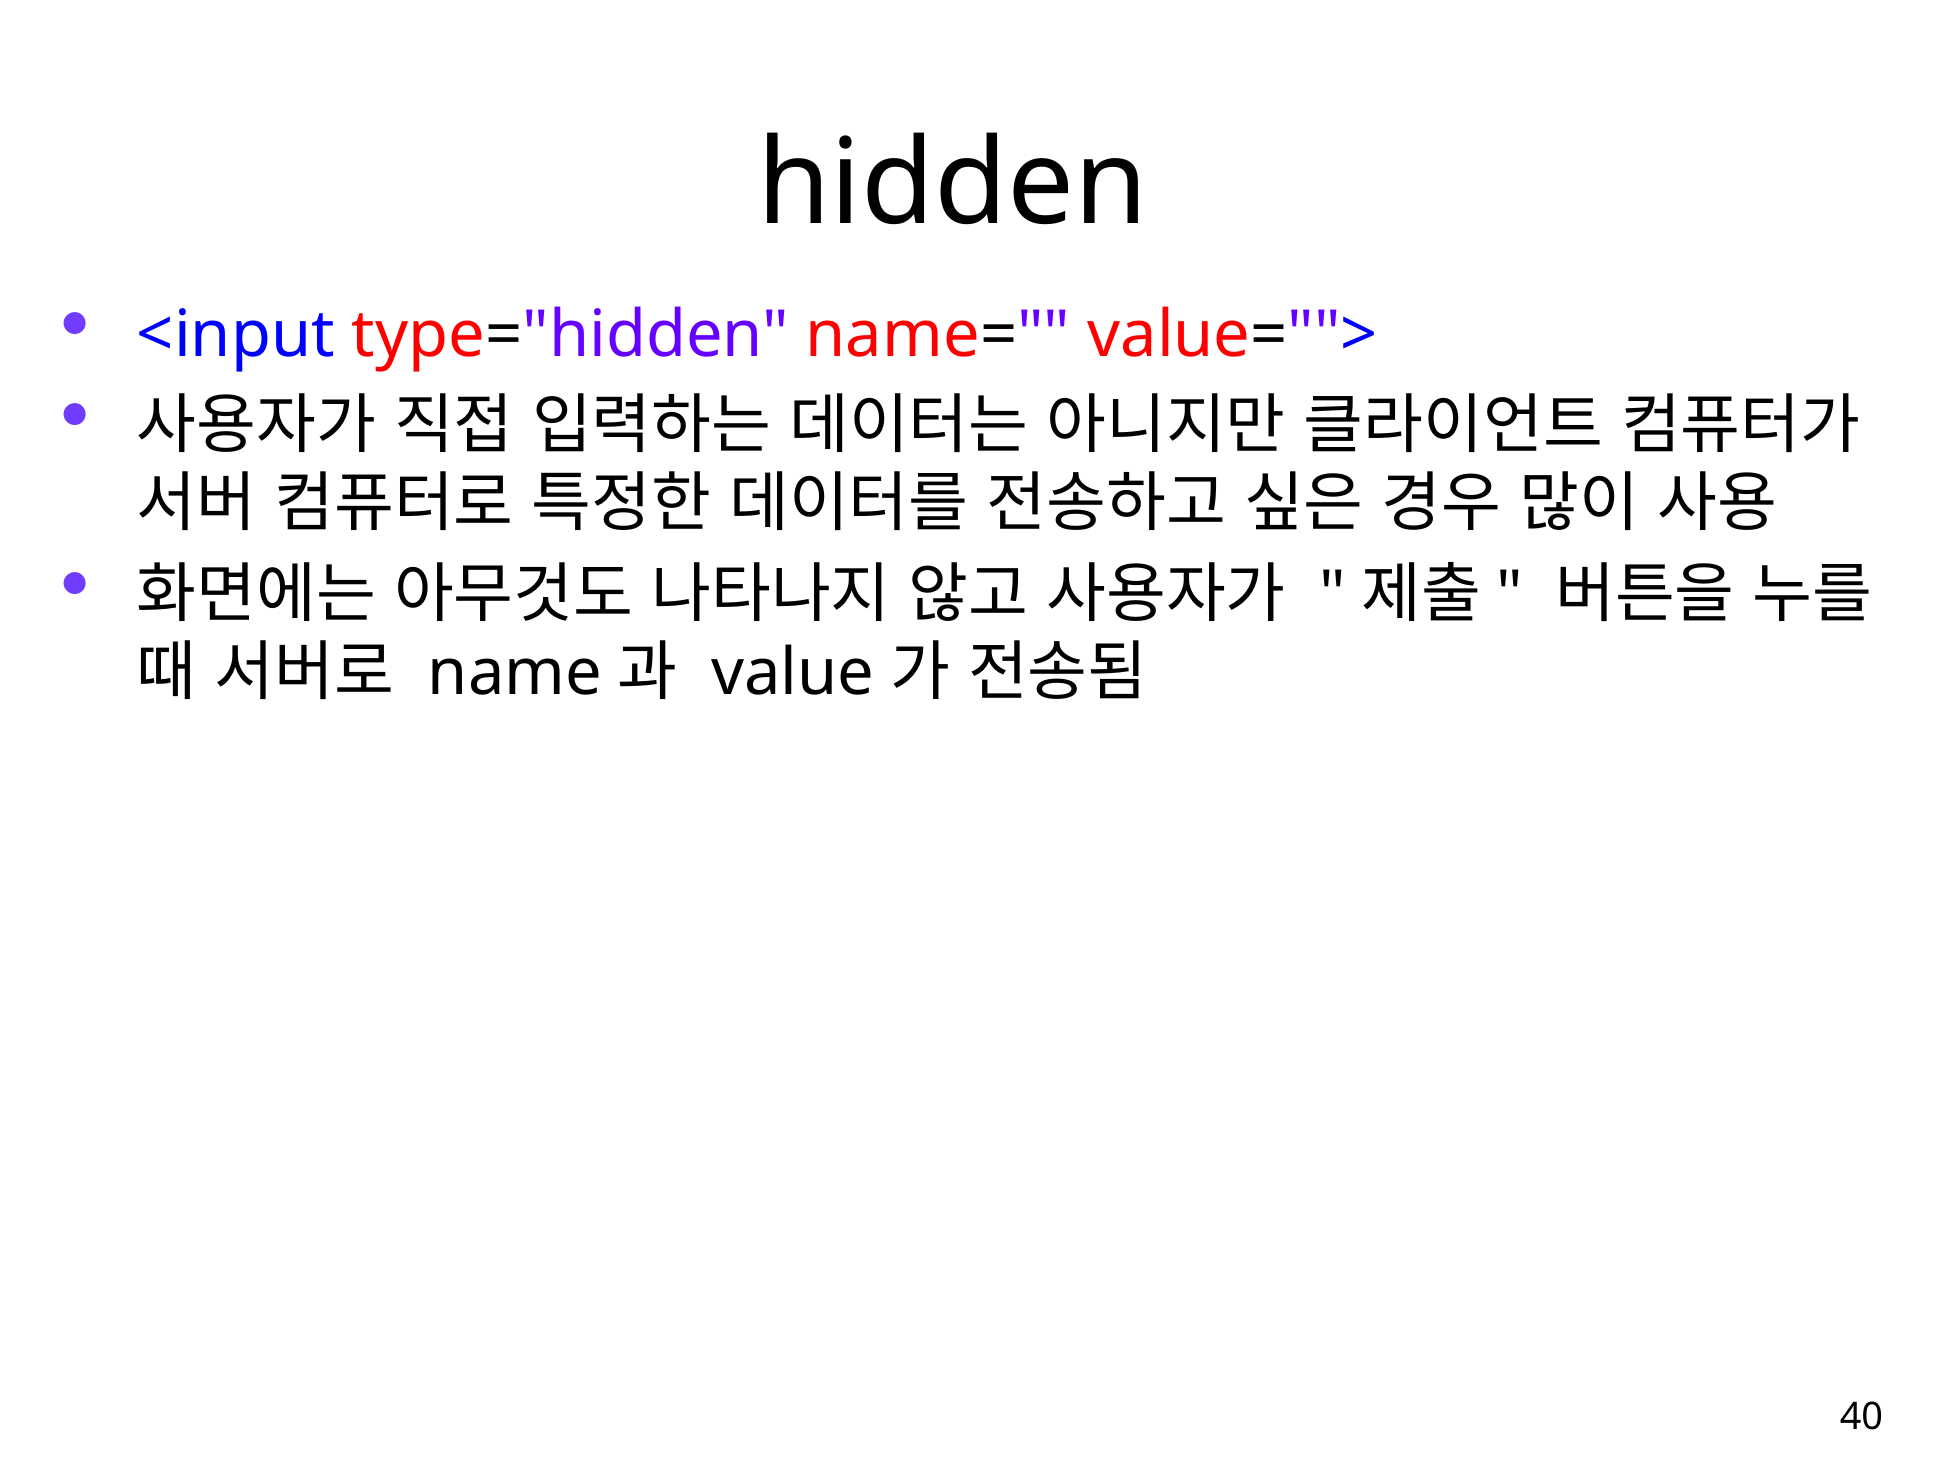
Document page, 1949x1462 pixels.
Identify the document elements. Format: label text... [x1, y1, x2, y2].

slide_number 40 [1496, 1372, 1899, 1462]
list <input type="hidden" name="" value=""> 사용자가 직접 입력하는 데이터는 아니지만 클라이언트 컴퓨터가 서버 컴퓨터로 특정한 데이터를 전송하고 싶은 경우 많이 사용 화면에는 아무것도 나타나지 않고 사용자가 "제출" 버튼을 누를 때 서버로 name과 value가 전송됨 [48, 284, 1897, 1343]
title hidden [156, 92, 1749, 255]
